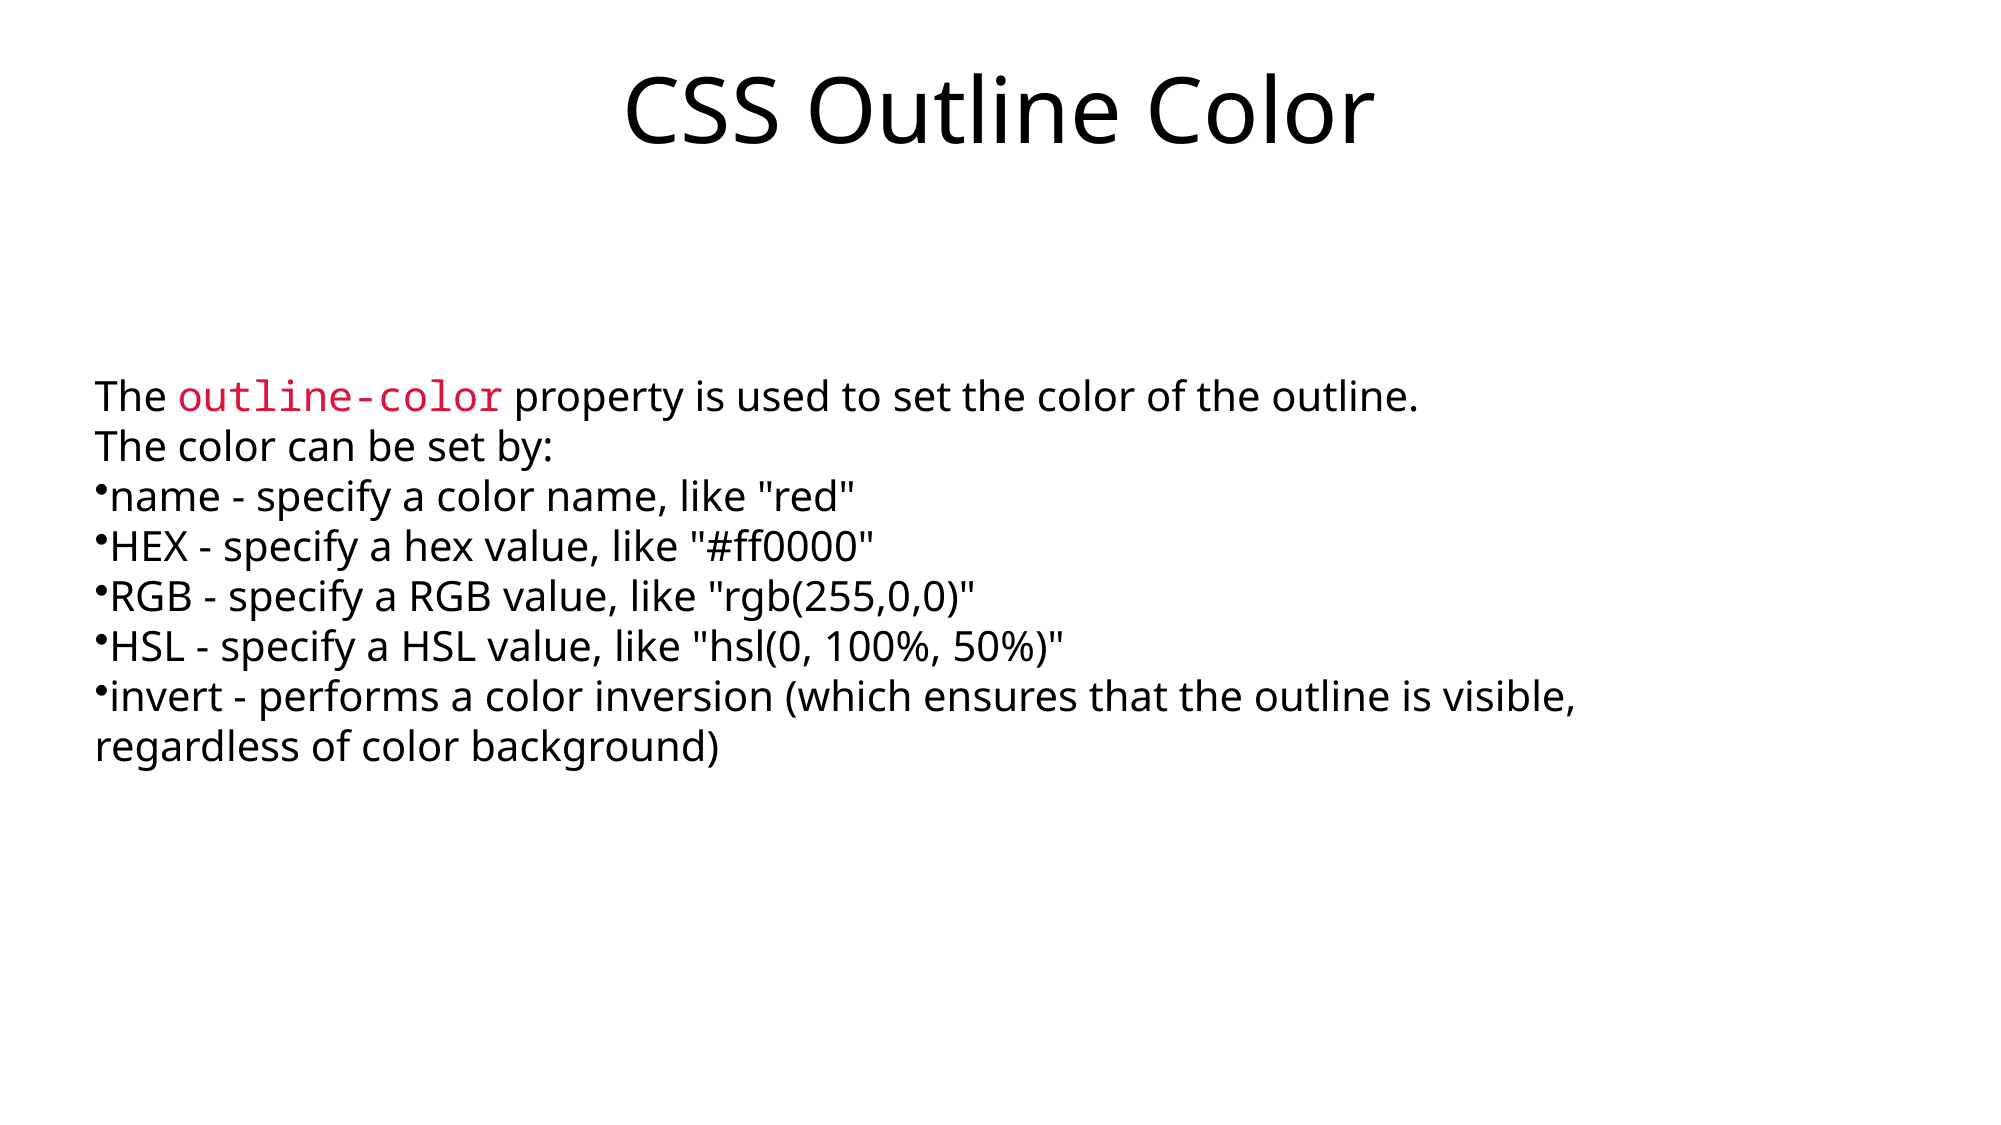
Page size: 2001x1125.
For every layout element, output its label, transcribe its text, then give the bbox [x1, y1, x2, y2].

title CSS Outline Color [137, 59, 1863, 278]
list The outline-color property is used to set the color of the outline. The color can be set by: name - specify a color name, like "red" HEX - specify a hex value, like "#ff0000" RGB - specify a RGB value, like "rgb(255,0,0)" HSL - specify a HSL value, like "hsl(0, 100%, 50%)" invert - performs a color inversion (which ensures that the outline is visible, regardless of color background) [79, 266, 1677, 919]
